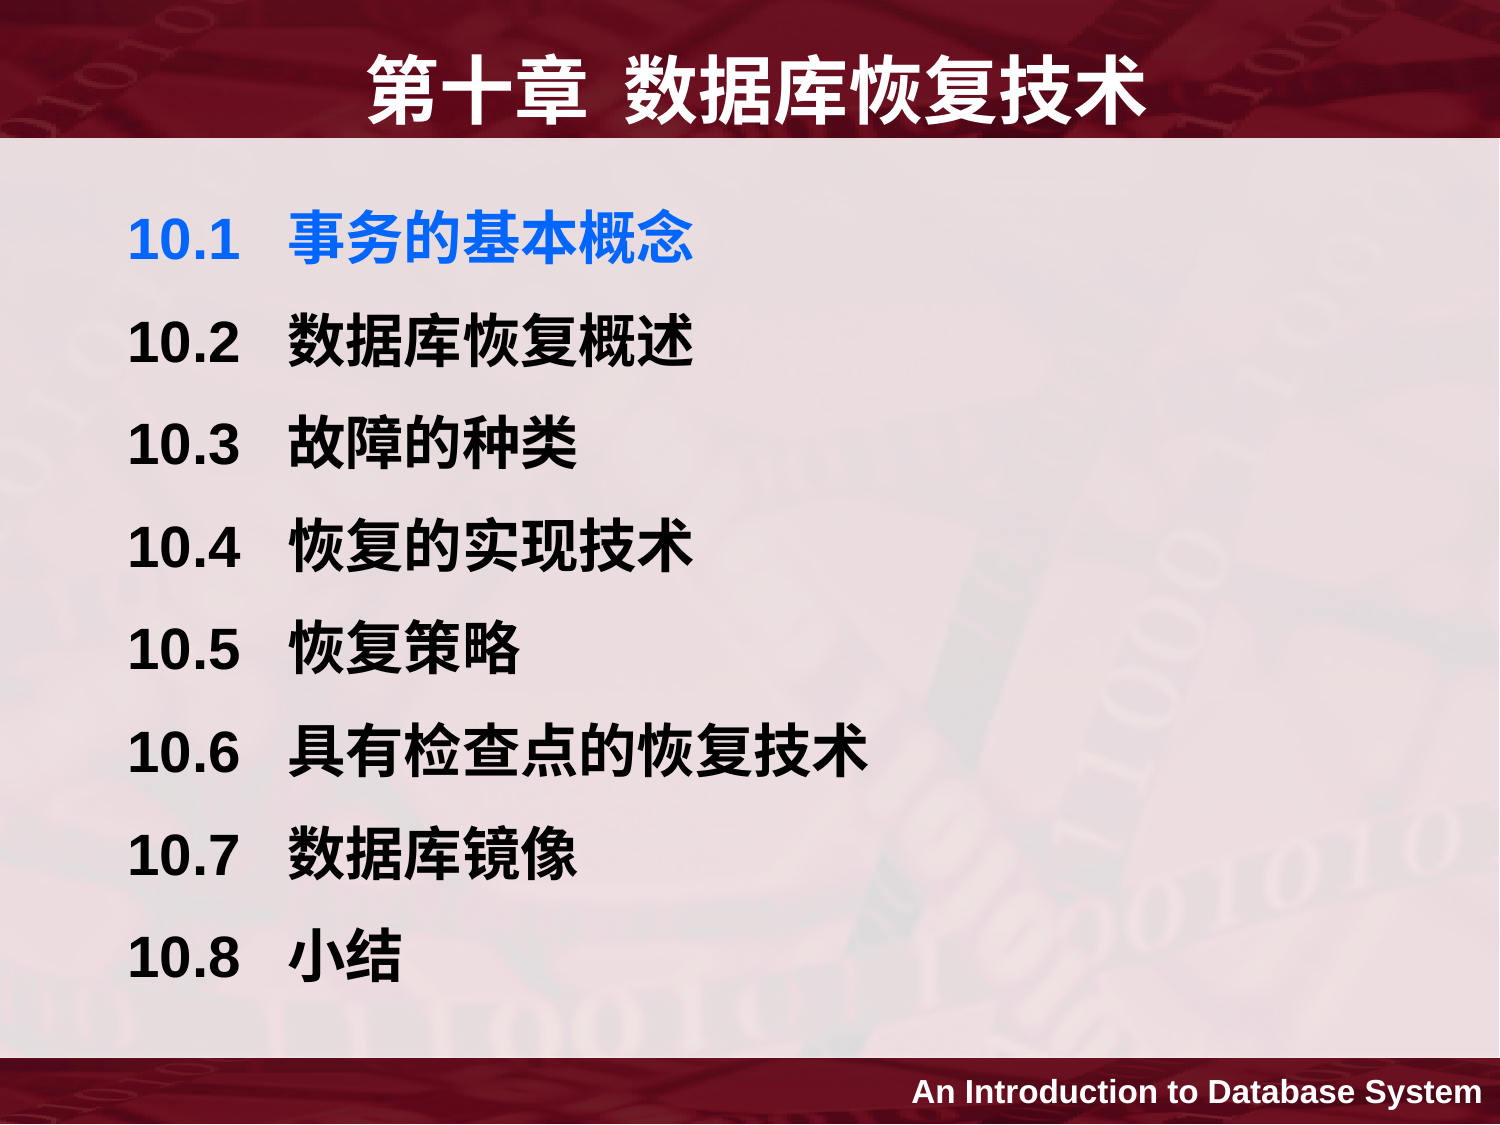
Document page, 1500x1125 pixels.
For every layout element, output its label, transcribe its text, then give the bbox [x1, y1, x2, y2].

list 10.1 事务的基本概念 10.2 数据库恢复概述 10.3 故障的种类 10.4 恢复的实现技术 10.5 恢复策略 10.6 具有检查点的恢复技术 10.7 数据库镜像 10.8 小结 [111, 172, 1414, 1012]
title 第十章 数据库恢复技术 [149, 41, 1363, 135]
picture [0, 0, 1500, 1124]
